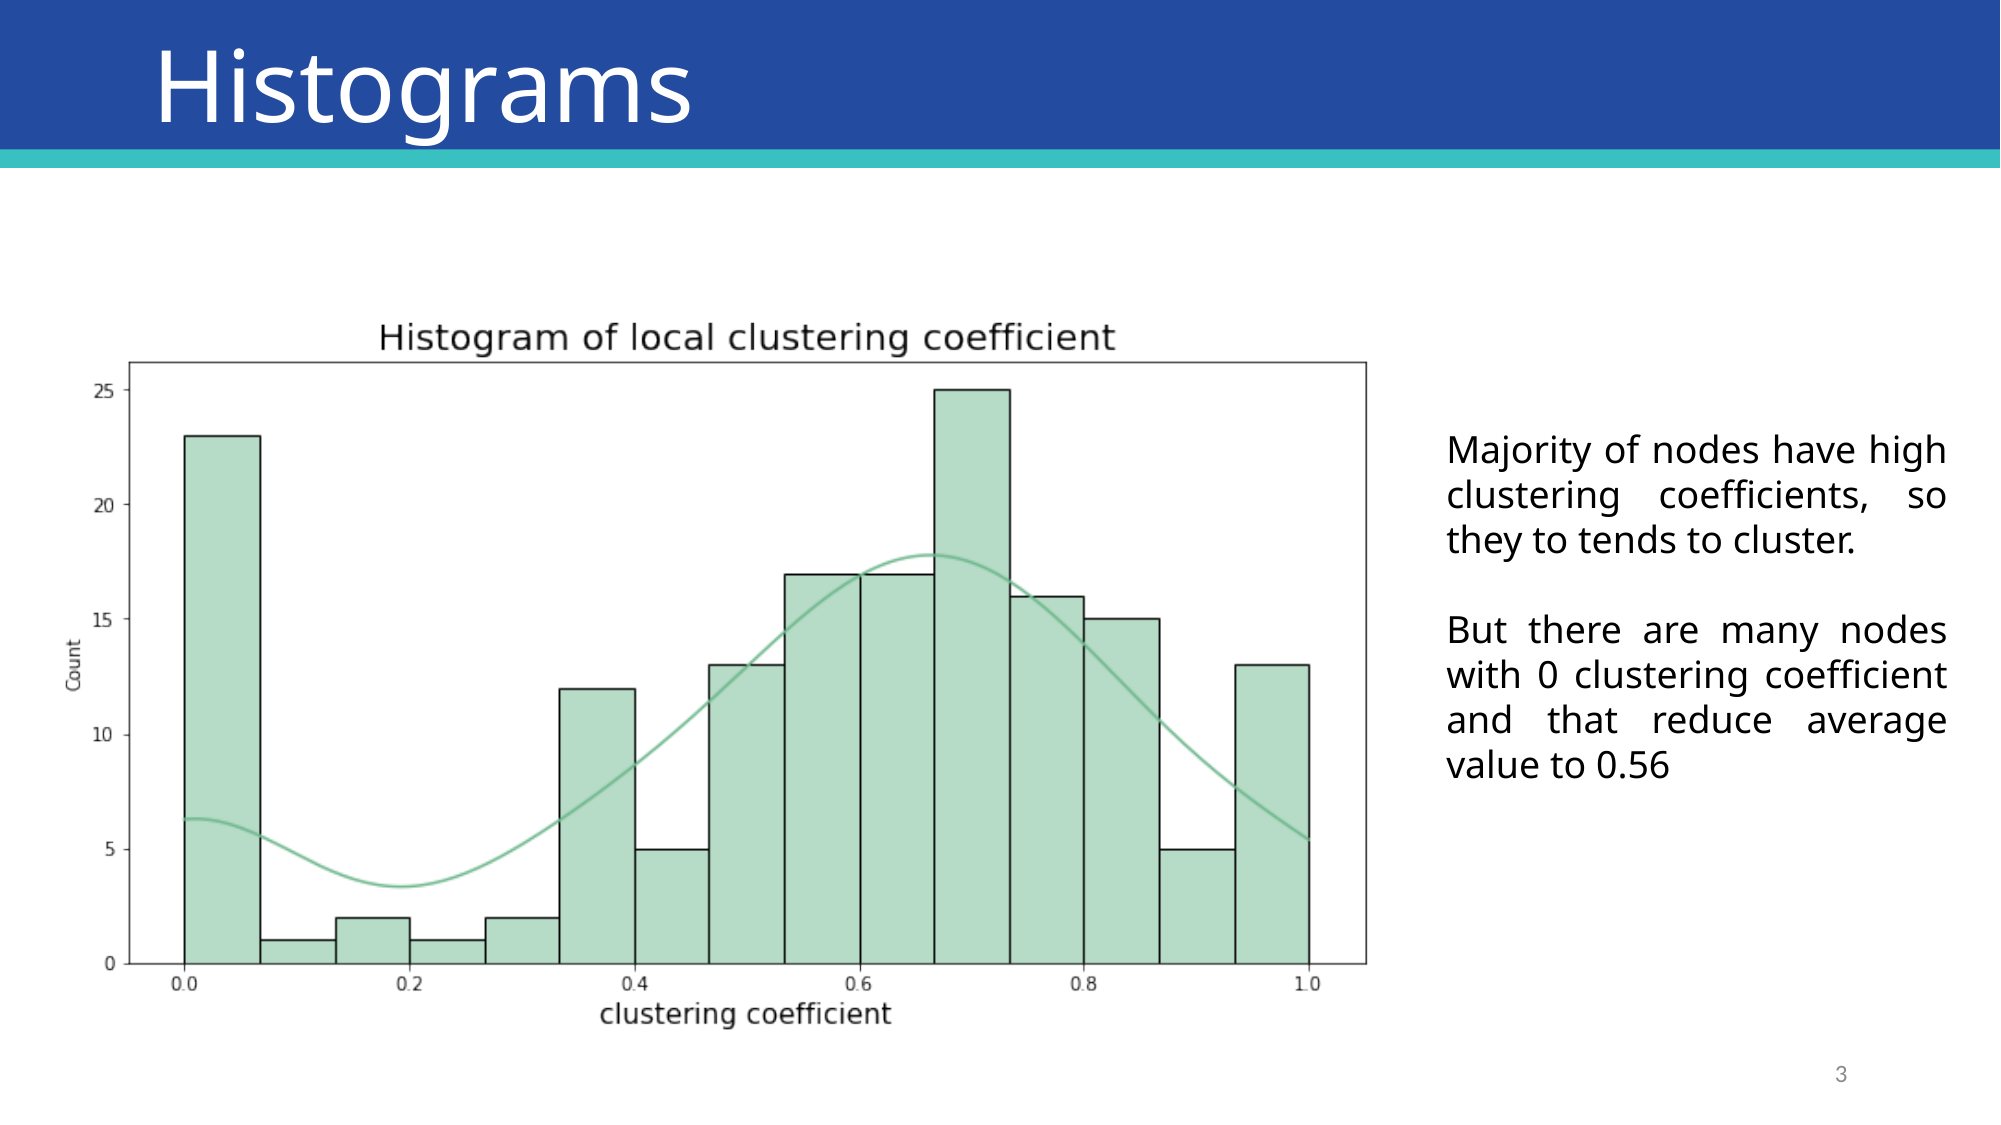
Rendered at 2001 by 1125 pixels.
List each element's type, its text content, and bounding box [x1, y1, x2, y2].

text_box Majority of nodes have high clustering coefficients, so they to tends to cluster. But there are many nodes with 0 clustering coefficient and that reduce average value to 0.56 [1431, 418, 1963, 794]
text_box [0, 148, 2000, 169]
slide_number 3 [1412, 1042, 1863, 1103]
picture [53, 310, 1377, 1043]
text_box Histograms [137, 15, 1053, 150]
text_box [0, 0, 2000, 148]
